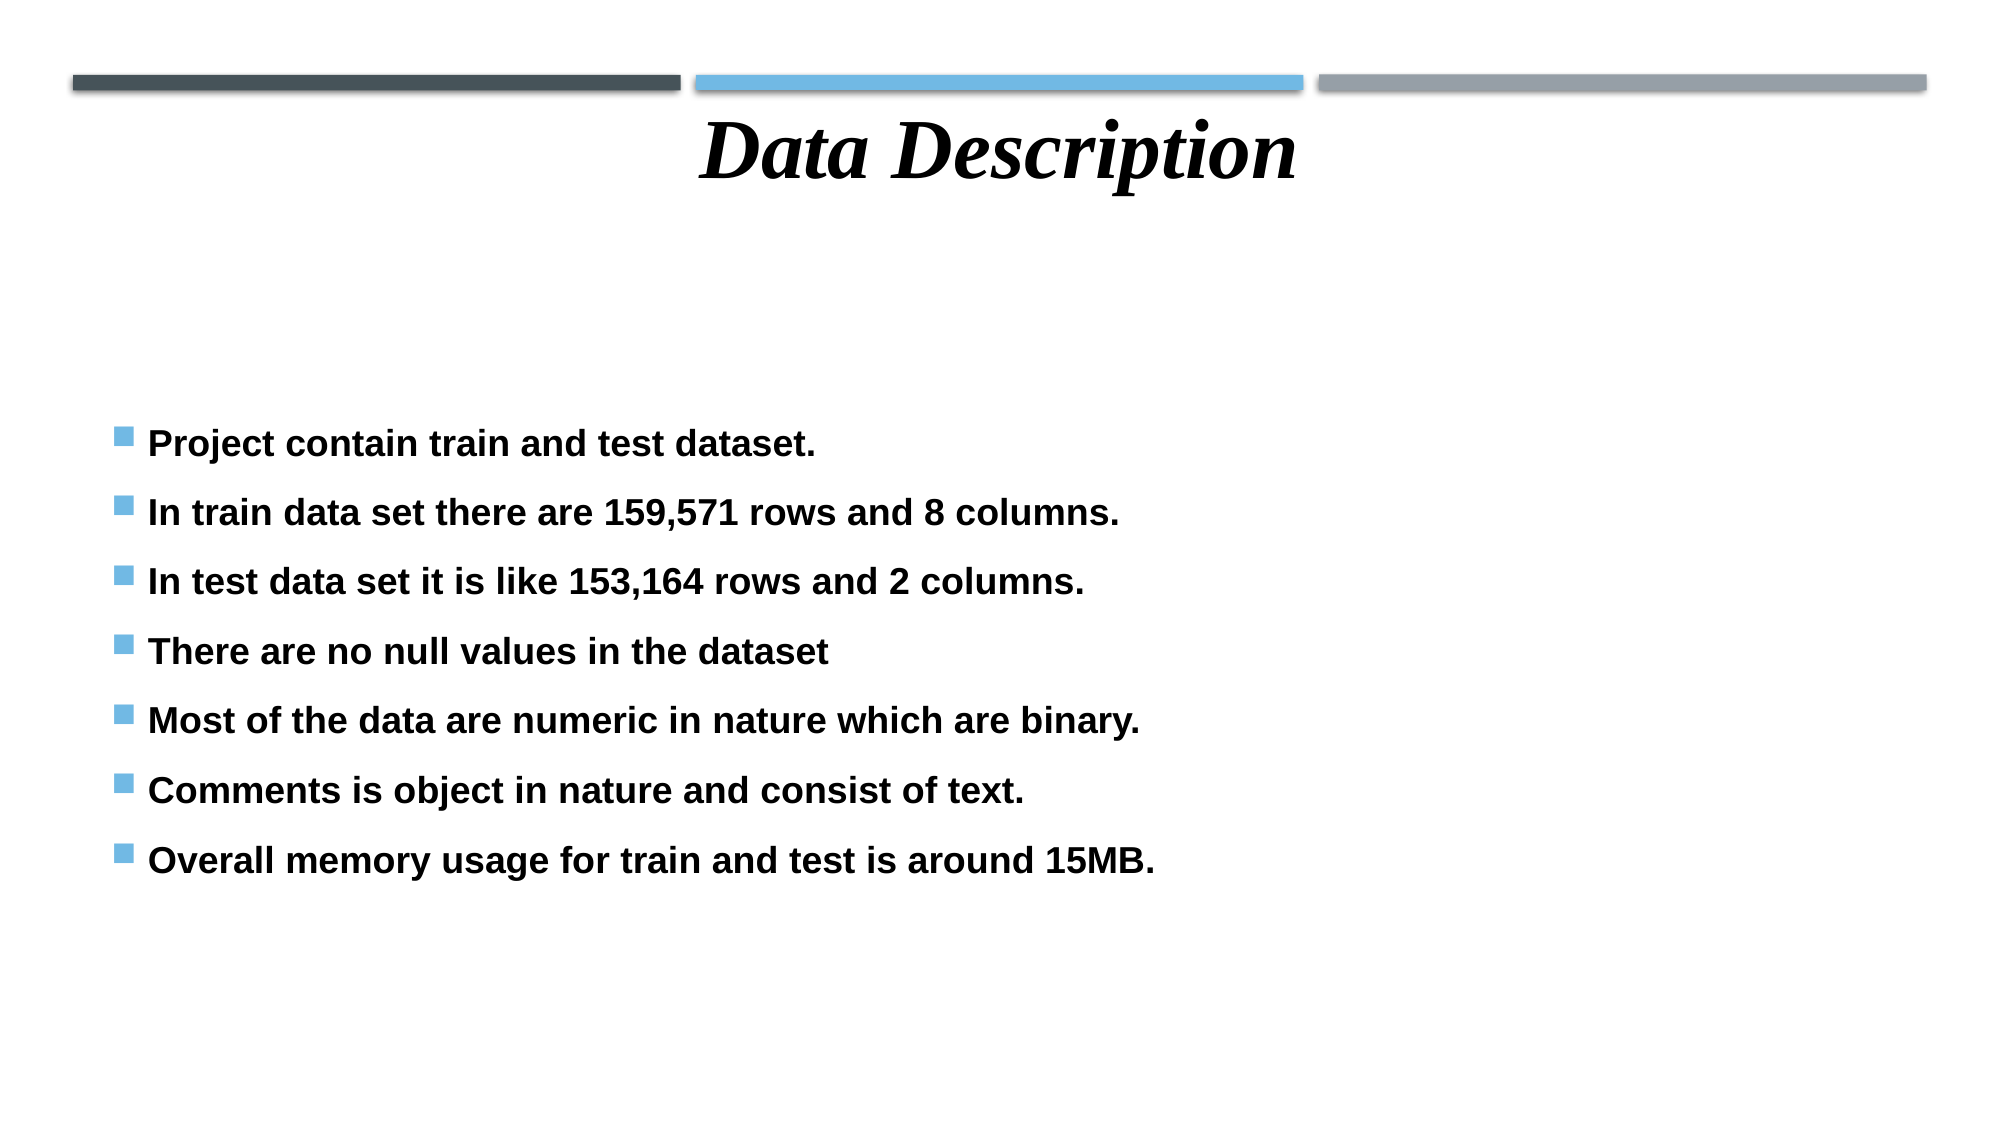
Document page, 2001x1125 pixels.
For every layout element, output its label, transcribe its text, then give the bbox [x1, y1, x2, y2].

title Data Description [95, 85, 1905, 204]
list Project contain train and test dataset. In train data set there are 159,571 rows and 8 columns. In test data set it is like 153,164 rows and 2 columns. There are no null values in the dataset Most of the data are numeric in nature which are binary. Comments is object in nature and consist of text. Overall memory usage for train and test is around 15MB. [95, 383, 1905, 981]
